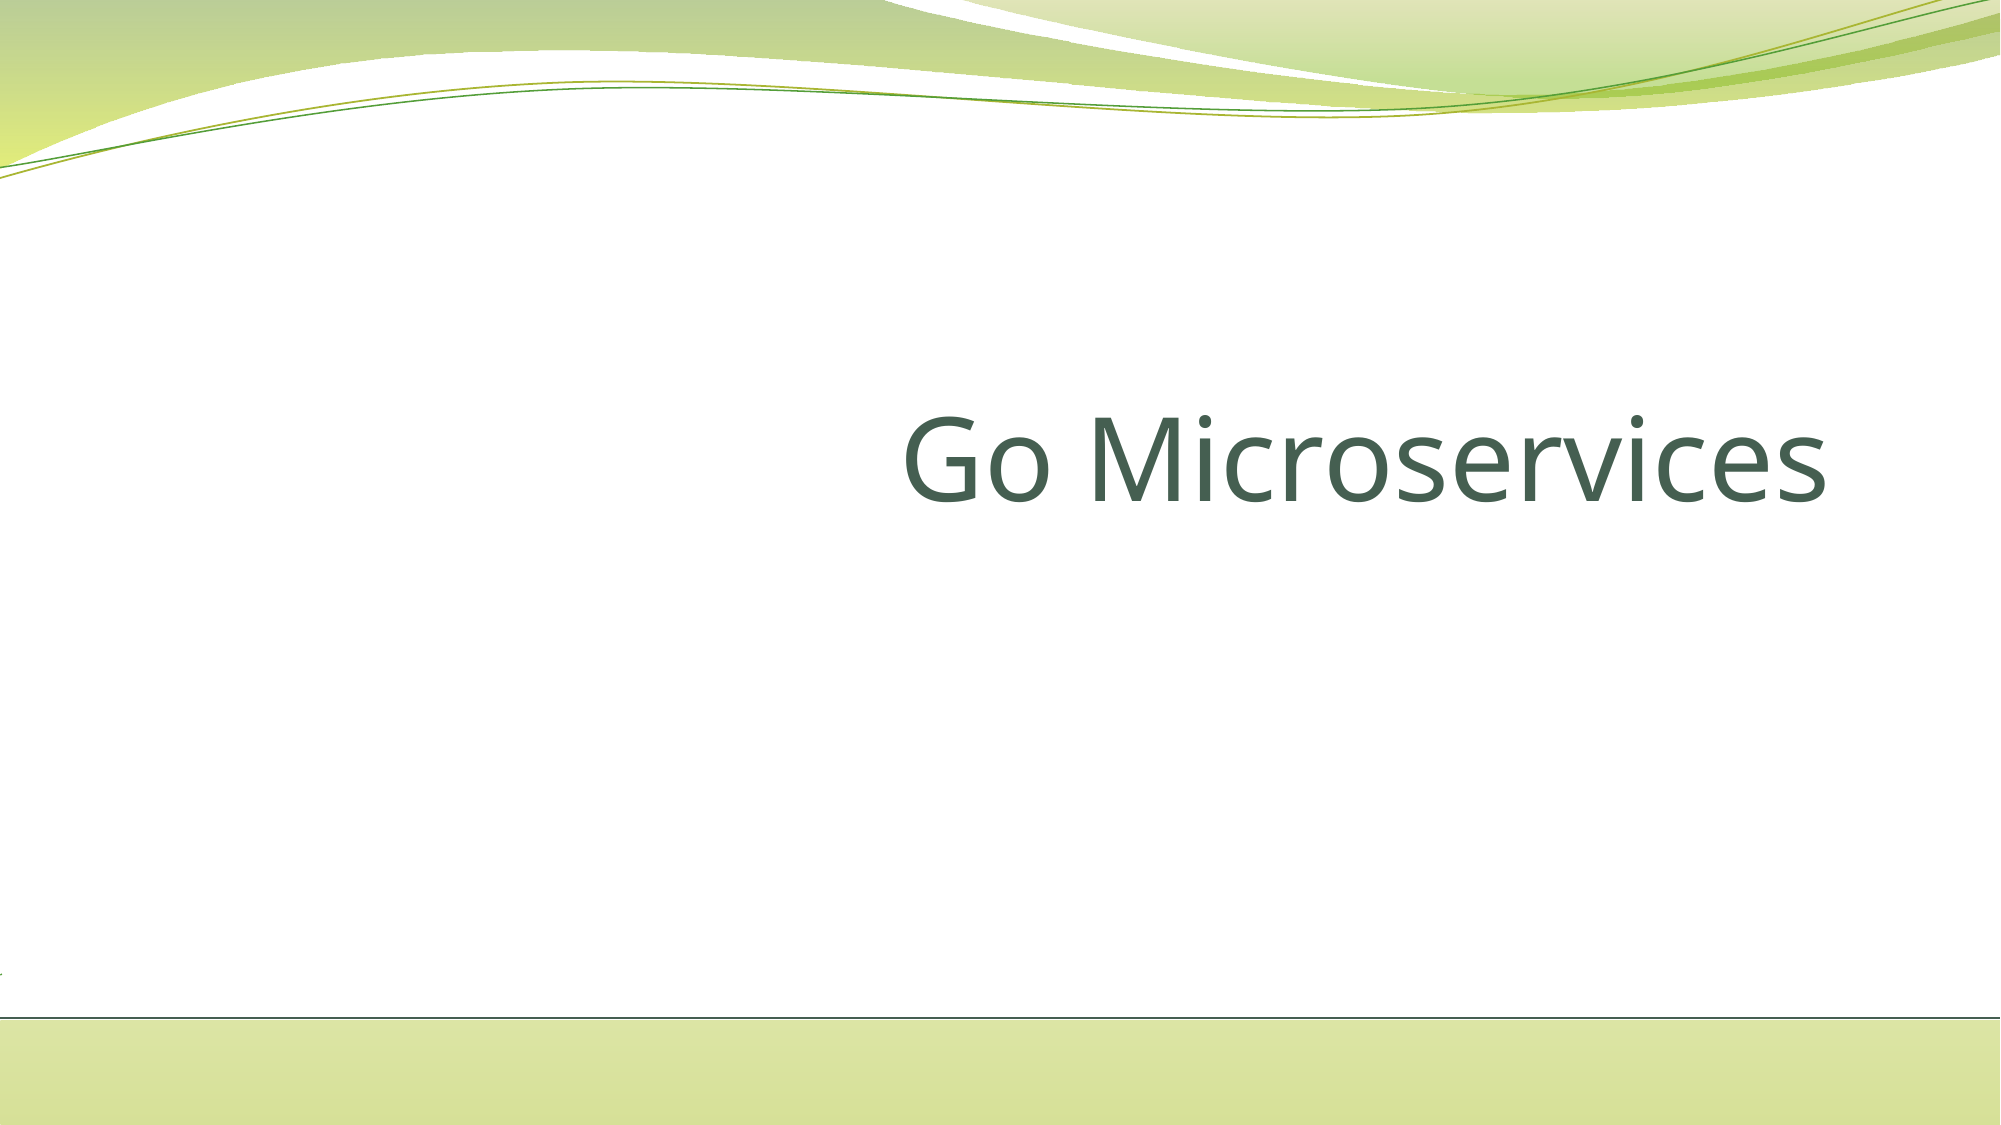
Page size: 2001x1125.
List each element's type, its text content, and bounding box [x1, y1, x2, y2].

title Go Microservices [116, 224, 1834, 525]
